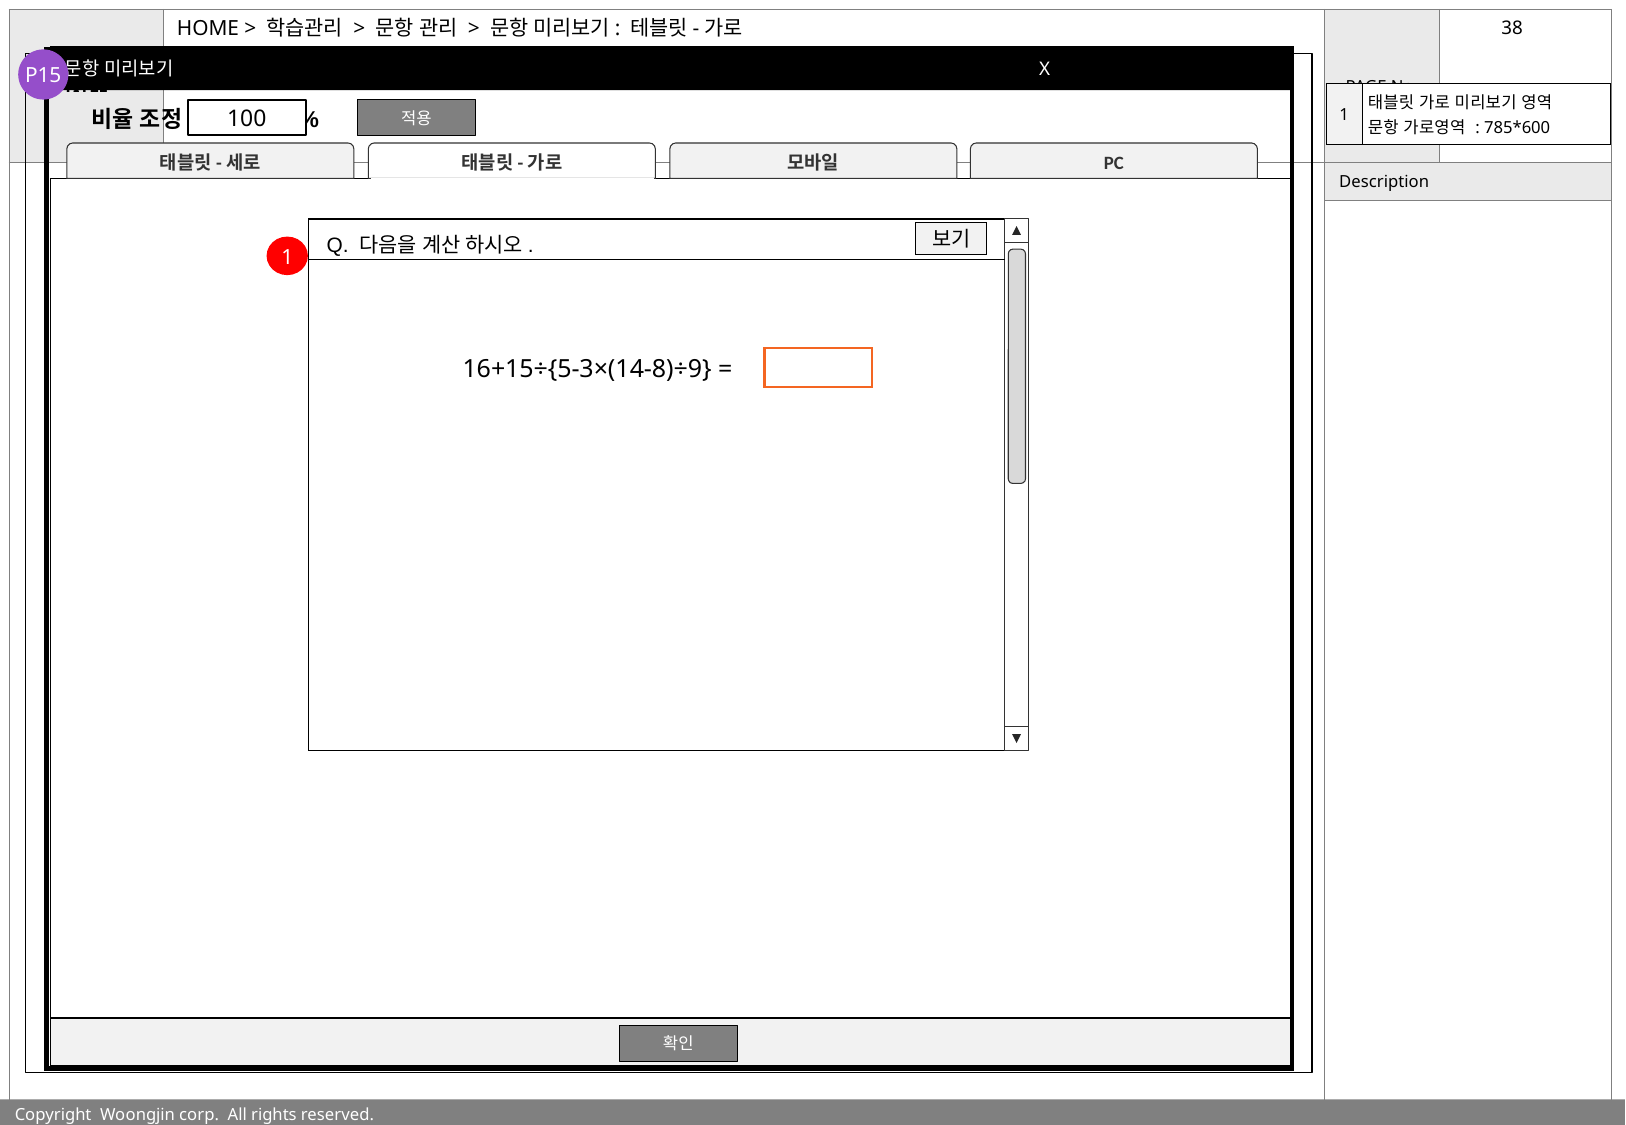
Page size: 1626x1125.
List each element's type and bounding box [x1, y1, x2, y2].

table_header [1363, 84, 1610, 144]
title [165, 10, 902, 43]
text_box [18, 44, 1296, 1069]
table_header [1327, 84, 1362, 144]
